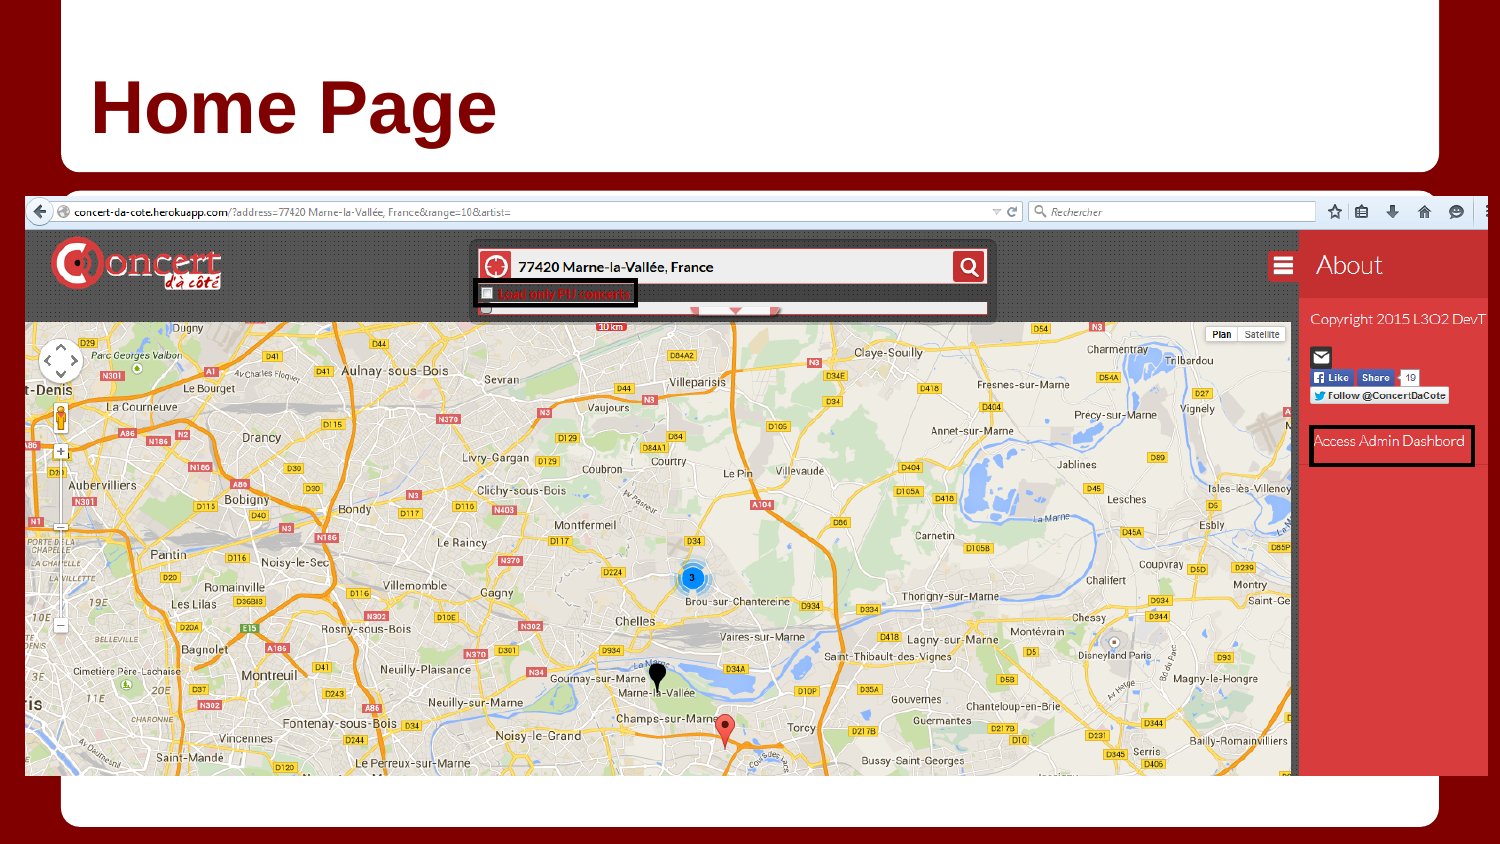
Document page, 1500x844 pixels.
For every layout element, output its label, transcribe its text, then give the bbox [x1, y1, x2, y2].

title Home Page [75, 22, 1425, 164]
picture [25, 196, 1488, 776]
